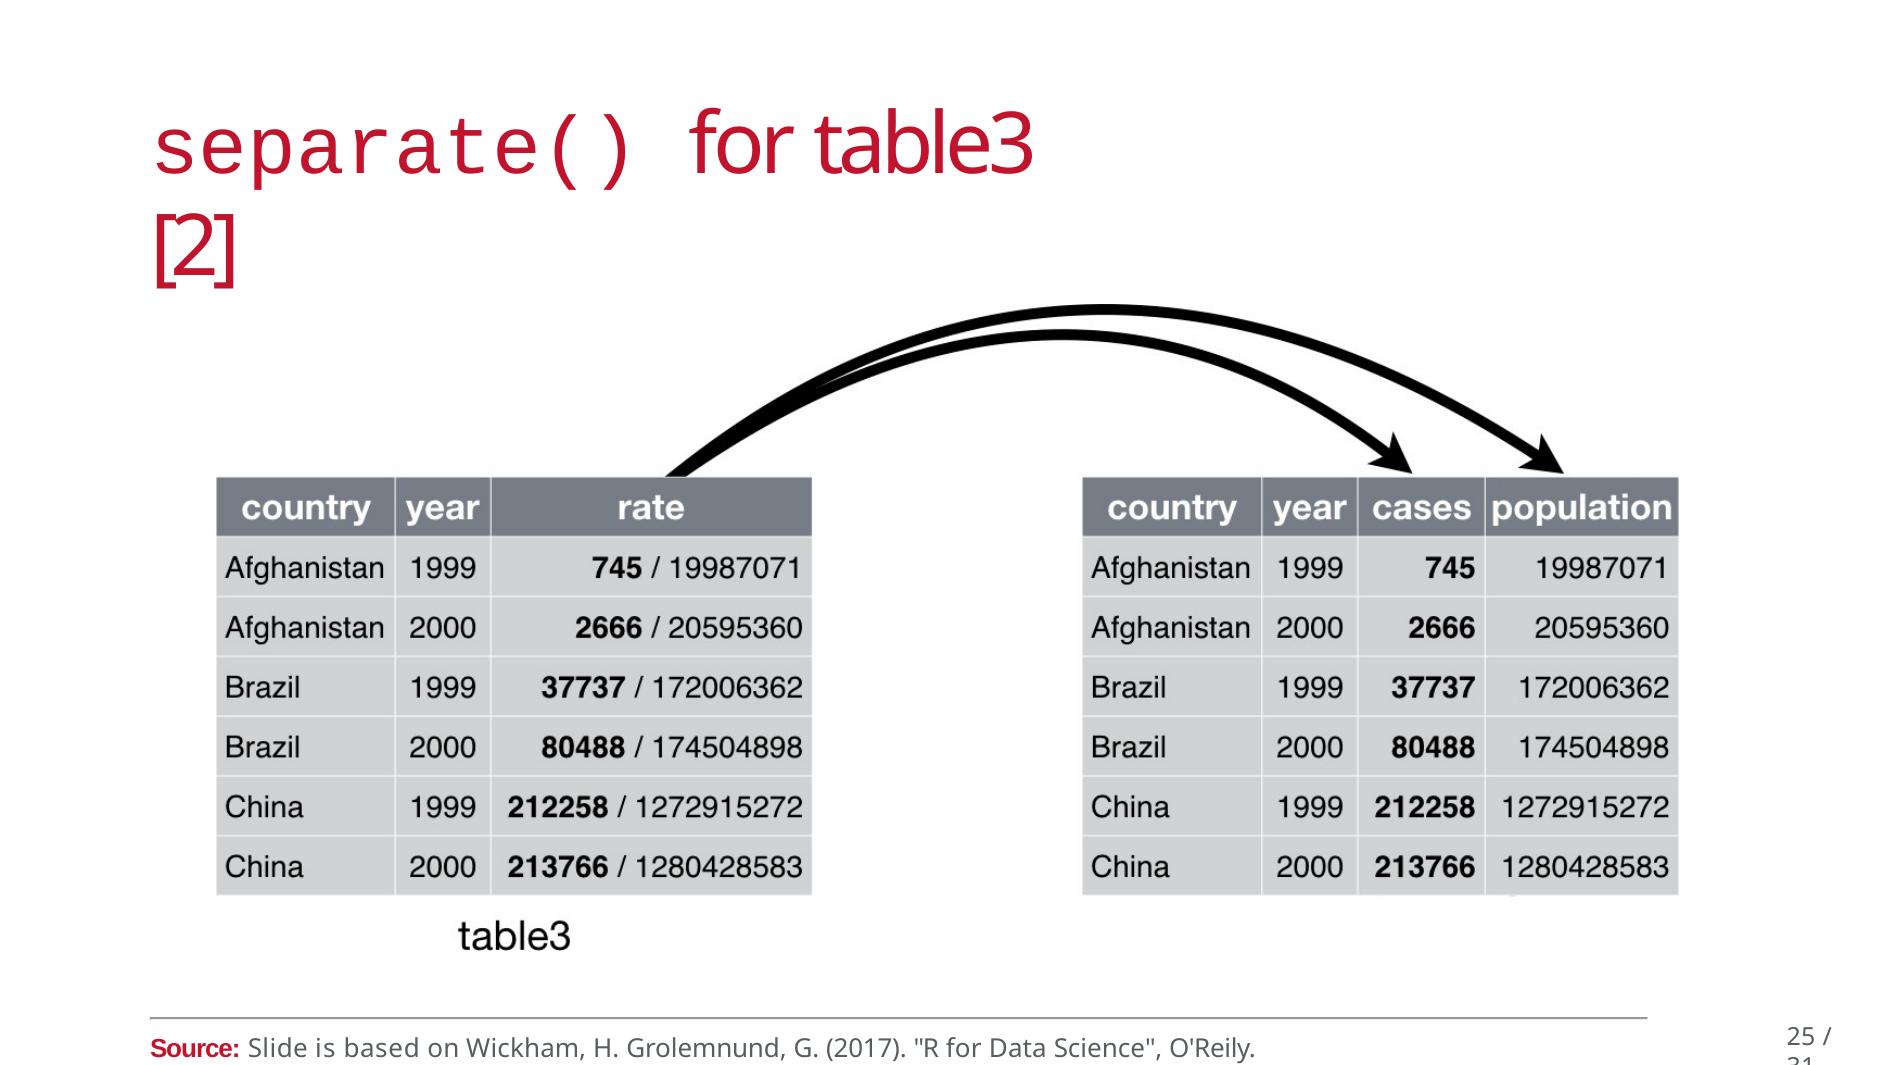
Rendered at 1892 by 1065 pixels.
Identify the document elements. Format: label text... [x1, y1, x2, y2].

title separate() for table3 [2] [147, 85, 1095, 293]
text_box 25 / 31 [1784, 1020, 1868, 1065]
text_box [216, 304, 1679, 951]
text_box Source: Slide is based on Wickham, H. Grolemnund, G. (2017). "R for Data Science", O'Reily. https://r4ds.had.co.nz/tidy-data.html. [147, 1031, 1651, 1065]
